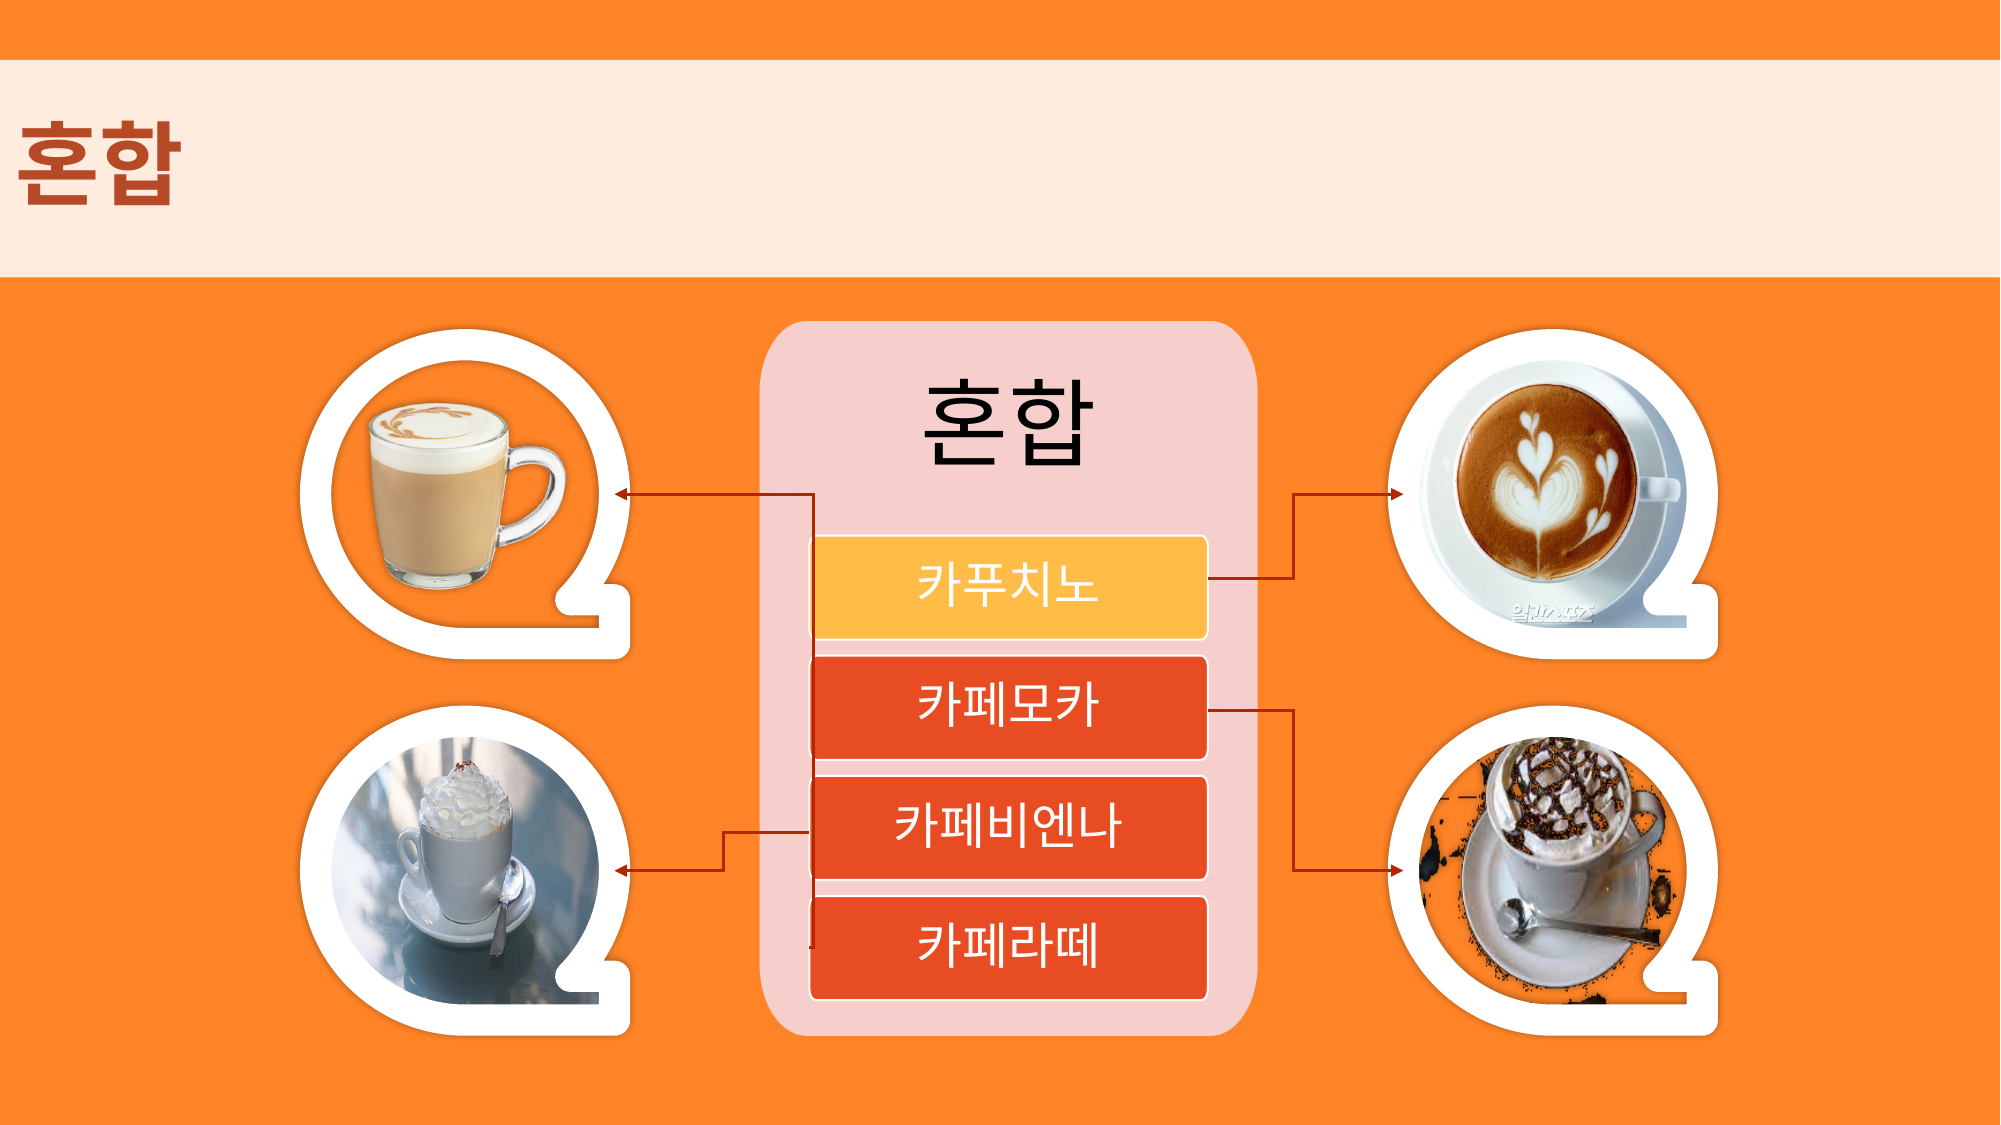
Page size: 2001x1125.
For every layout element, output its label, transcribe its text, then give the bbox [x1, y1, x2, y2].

picture [1403, 344, 1703, 644]
picture [315, 344, 615, 644]
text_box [614, 832, 810, 871]
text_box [759, 320, 1258, 1036]
picture [1403, 721, 1703, 1021]
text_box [1207, 710, 1404, 871]
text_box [485, 623, 939, 819]
picture [315, 721, 615, 1021]
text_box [1207, 494, 1404, 579]
title 혼합 [0, 59, 2000, 278]
